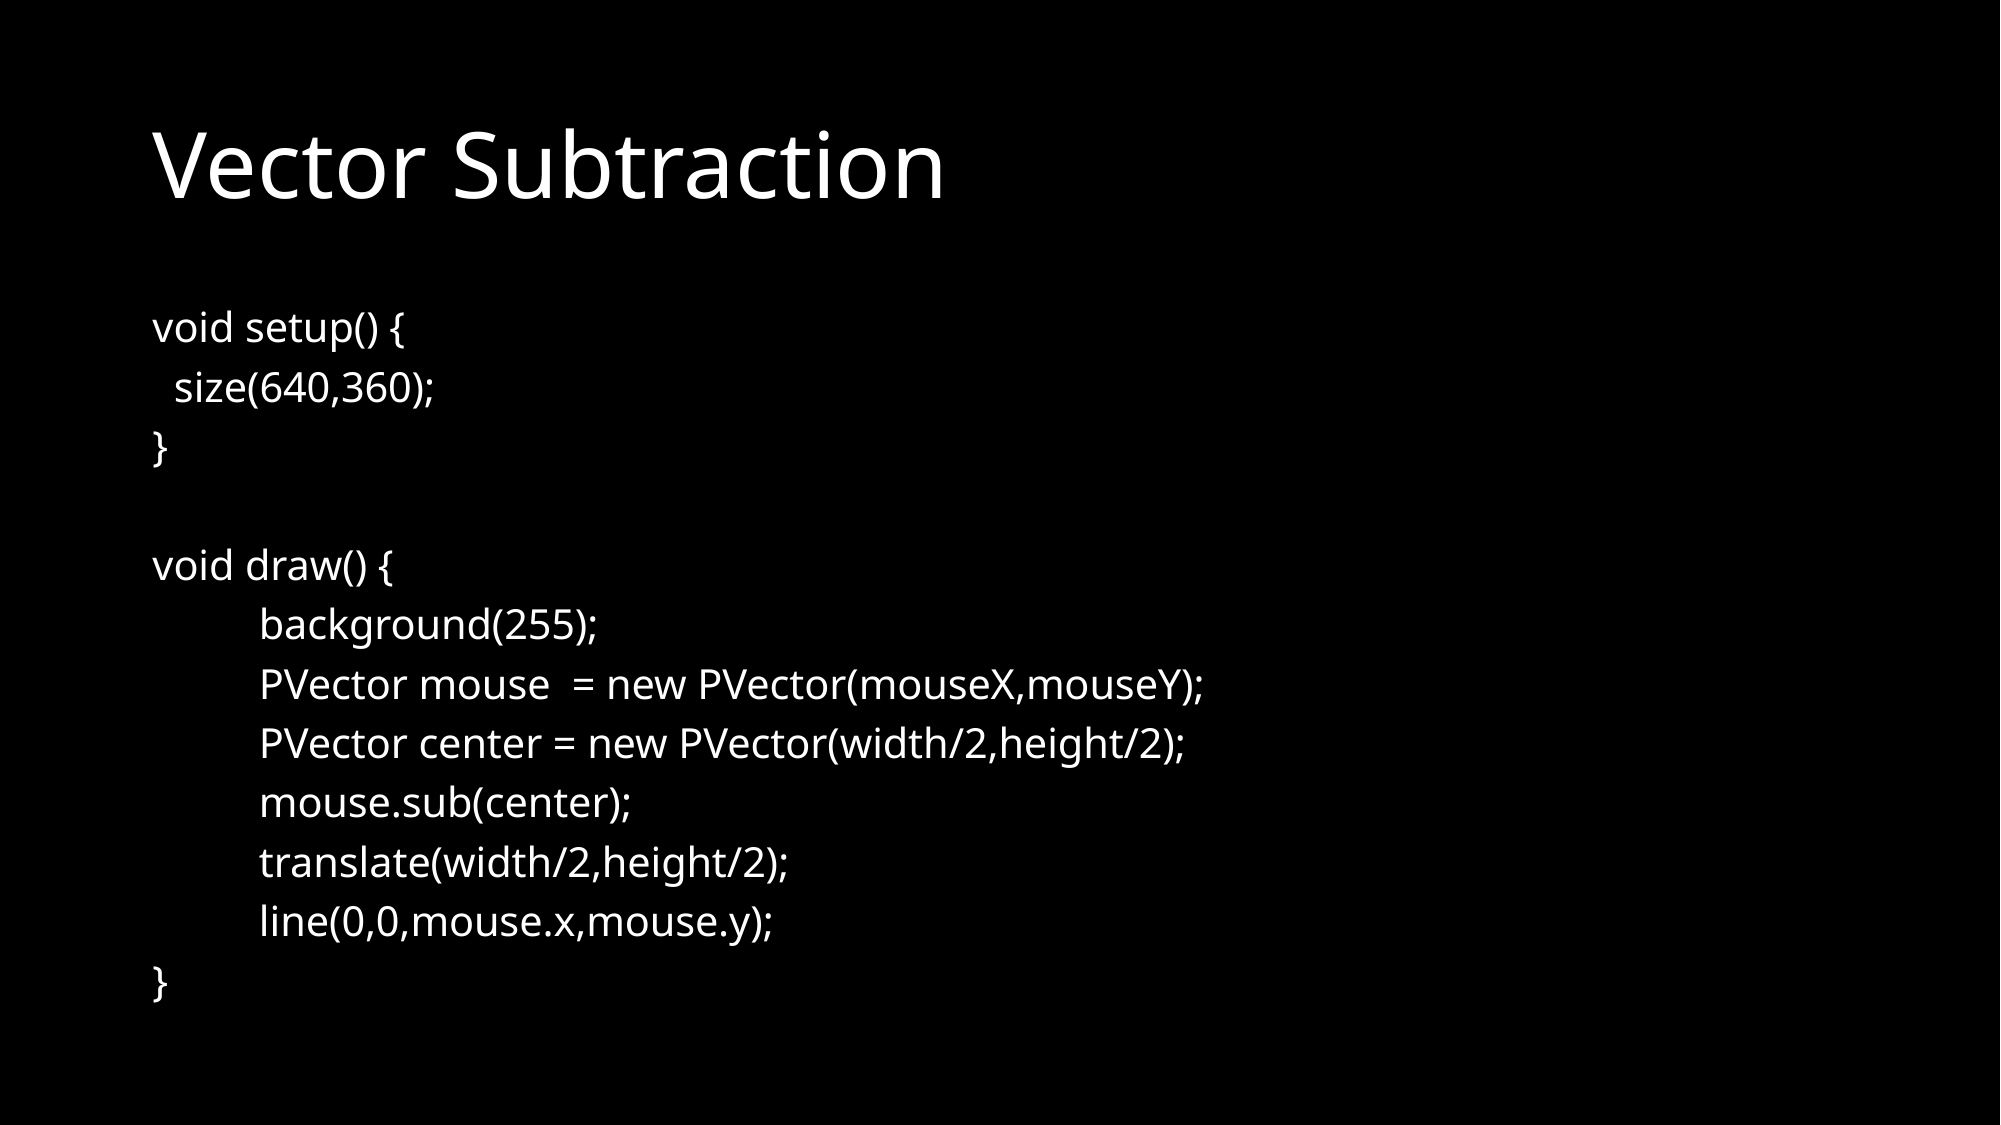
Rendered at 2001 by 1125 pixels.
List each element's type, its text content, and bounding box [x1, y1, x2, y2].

title Vector Subtraction [137, 59, 1863, 278]
list void setup() { size(640,360); } void draw() { background(255); PVector mouse = new PVector(mouseX,mouseY); PVector center = new PVector(width/2,height/2); mouse.sub(center); translate(width/2,height/2); line(0,0,mouse.x,mouse.y); } [137, 299, 1863, 1014]
